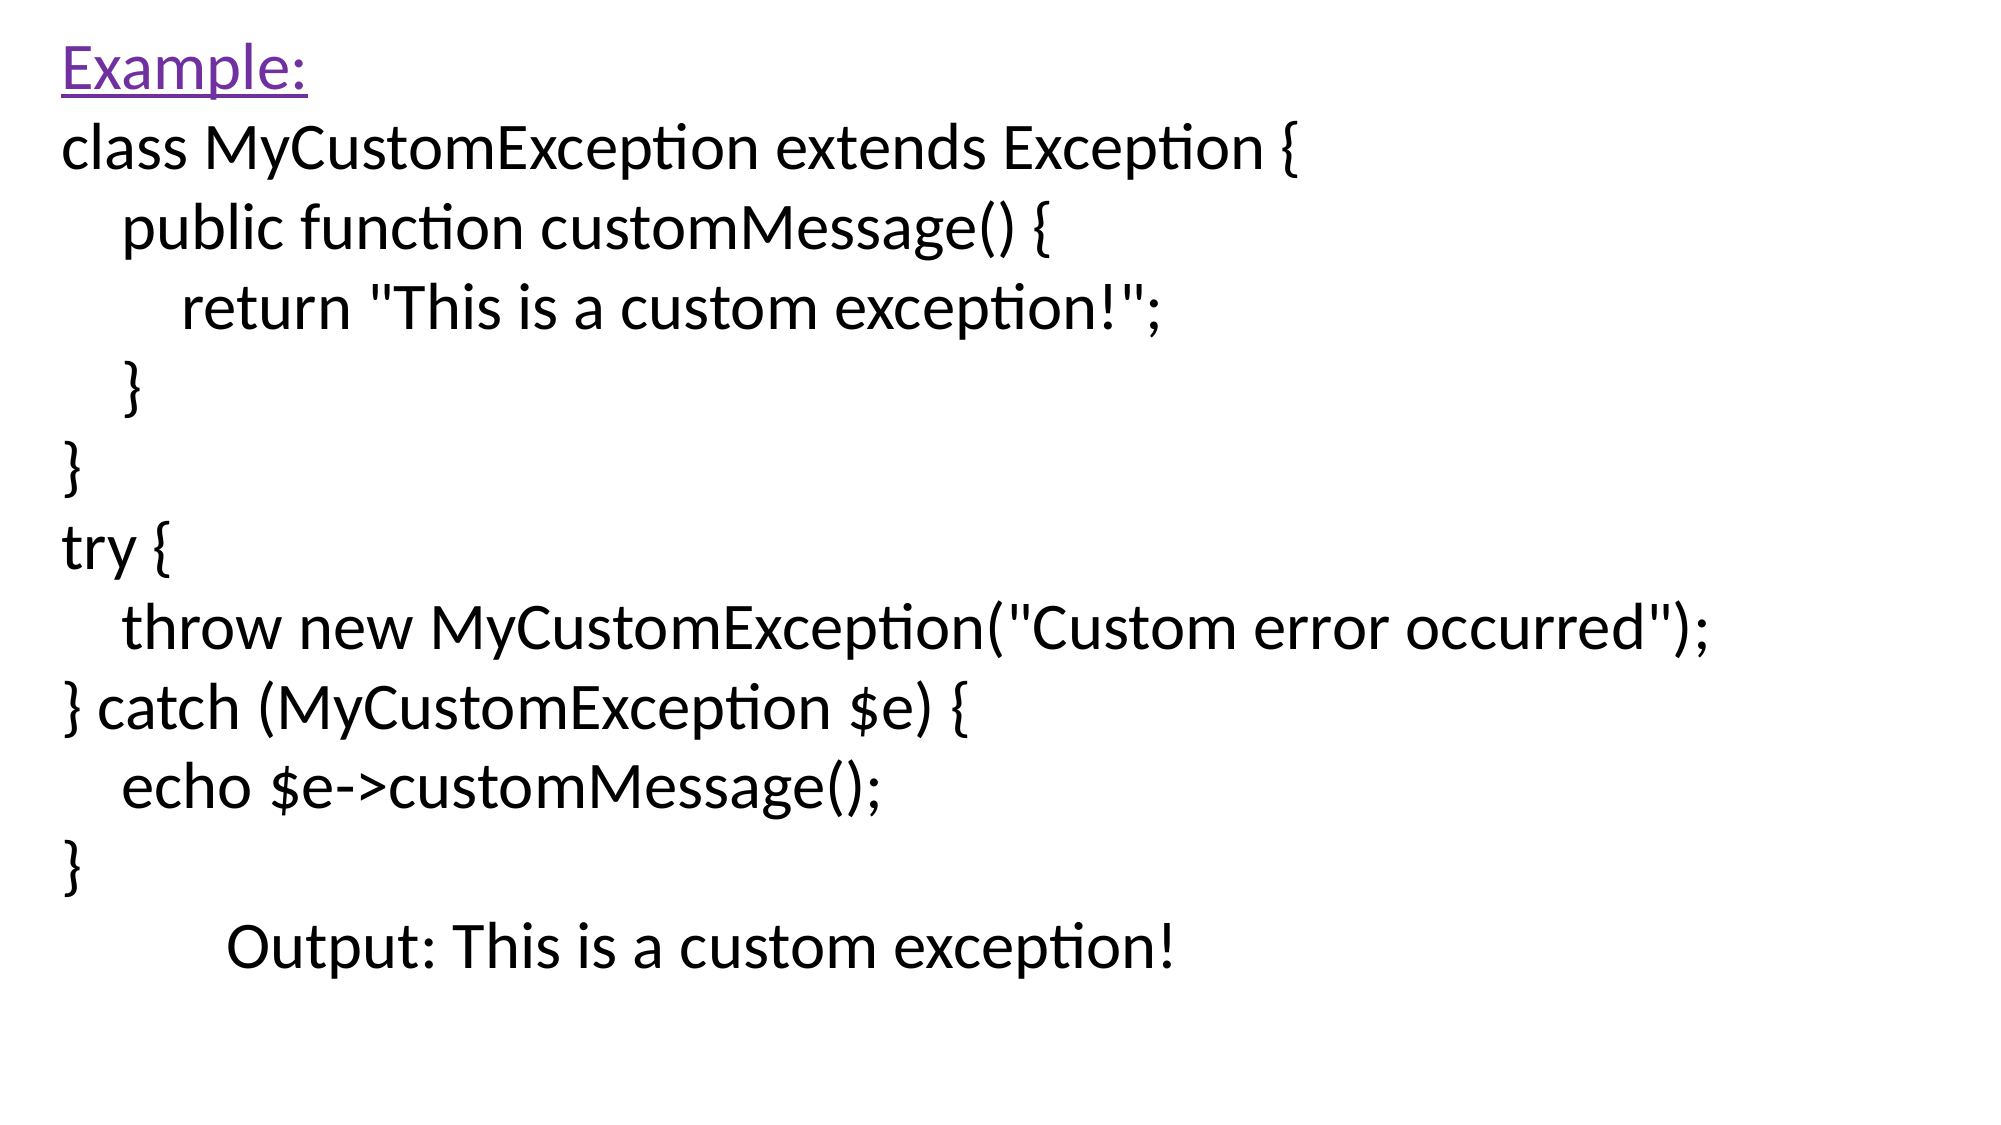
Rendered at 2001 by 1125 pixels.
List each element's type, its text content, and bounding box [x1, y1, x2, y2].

text_box Example: class MyCustomException extends Exception { public function customMessage() { return "This is a custom exception!"; } } try { throw new MyCustomException("Custom error occurred"); } catch (MyCustomException $e) { echo $e->customMessage(); } Output: This is a custom exception! [46, 15, 2000, 1070]
